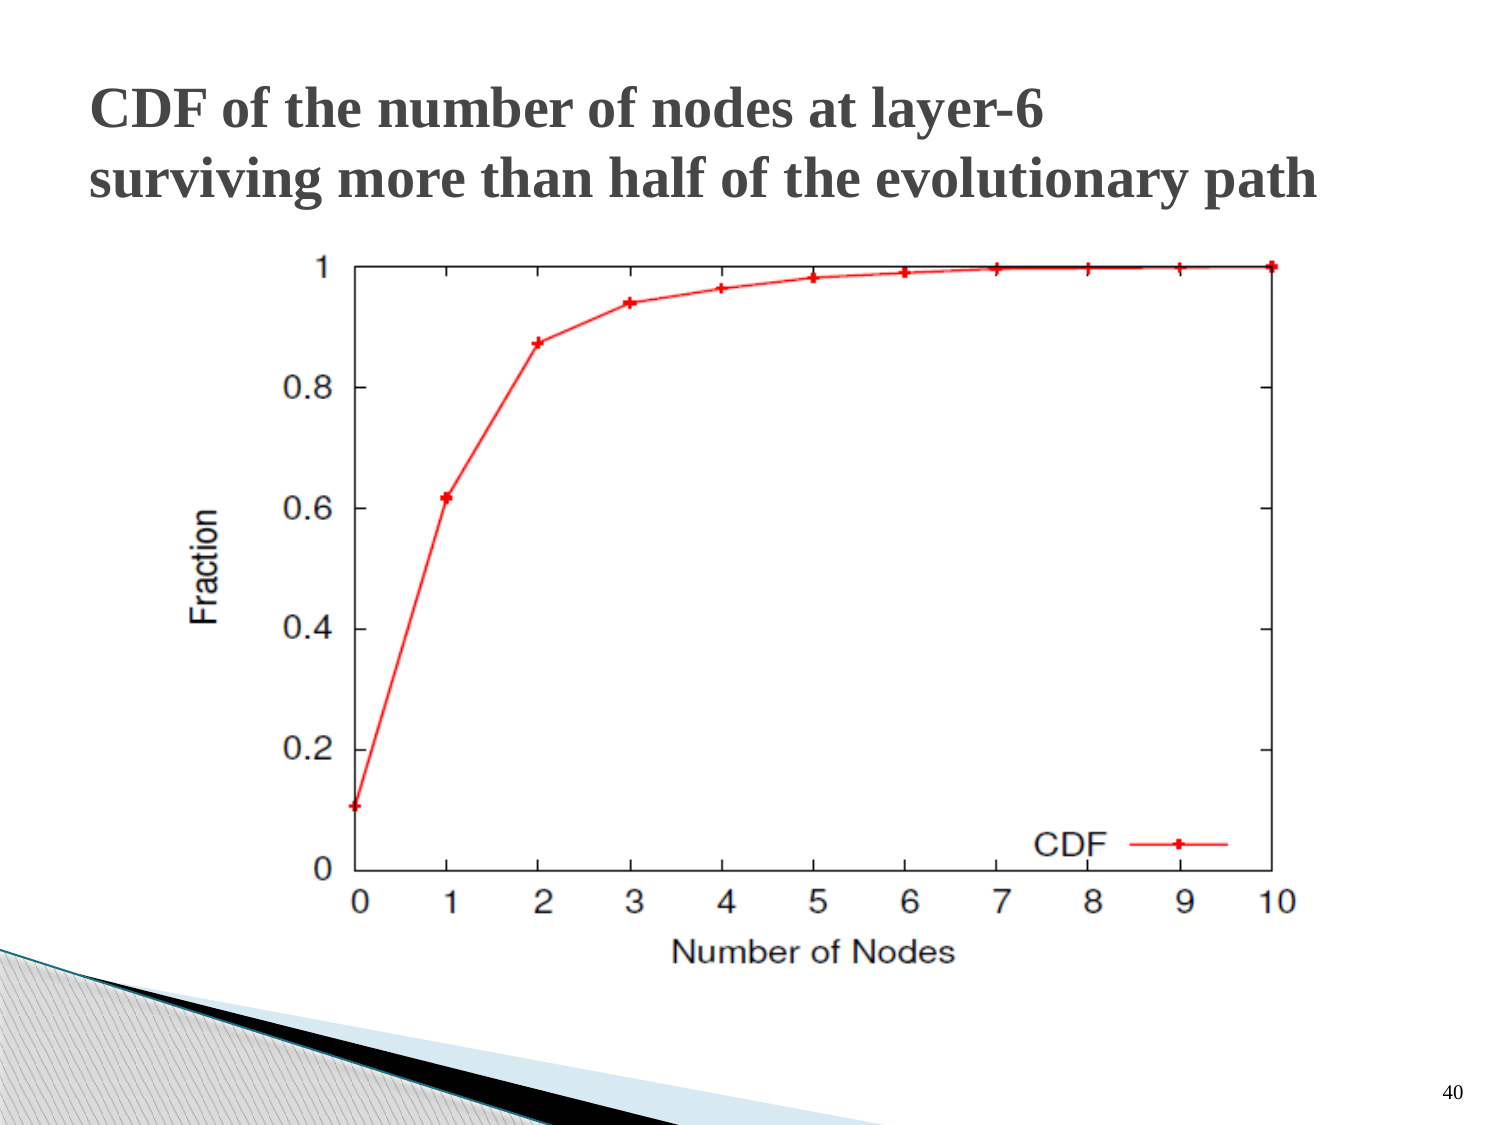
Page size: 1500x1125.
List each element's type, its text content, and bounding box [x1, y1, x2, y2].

slide_number 40 [1418, 1051, 1479, 1112]
title CDF of the number of nodes at layer-6 surviving more than half of the evolutionary path [75, 45, 1425, 233]
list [74, 242, 1426, 986]
